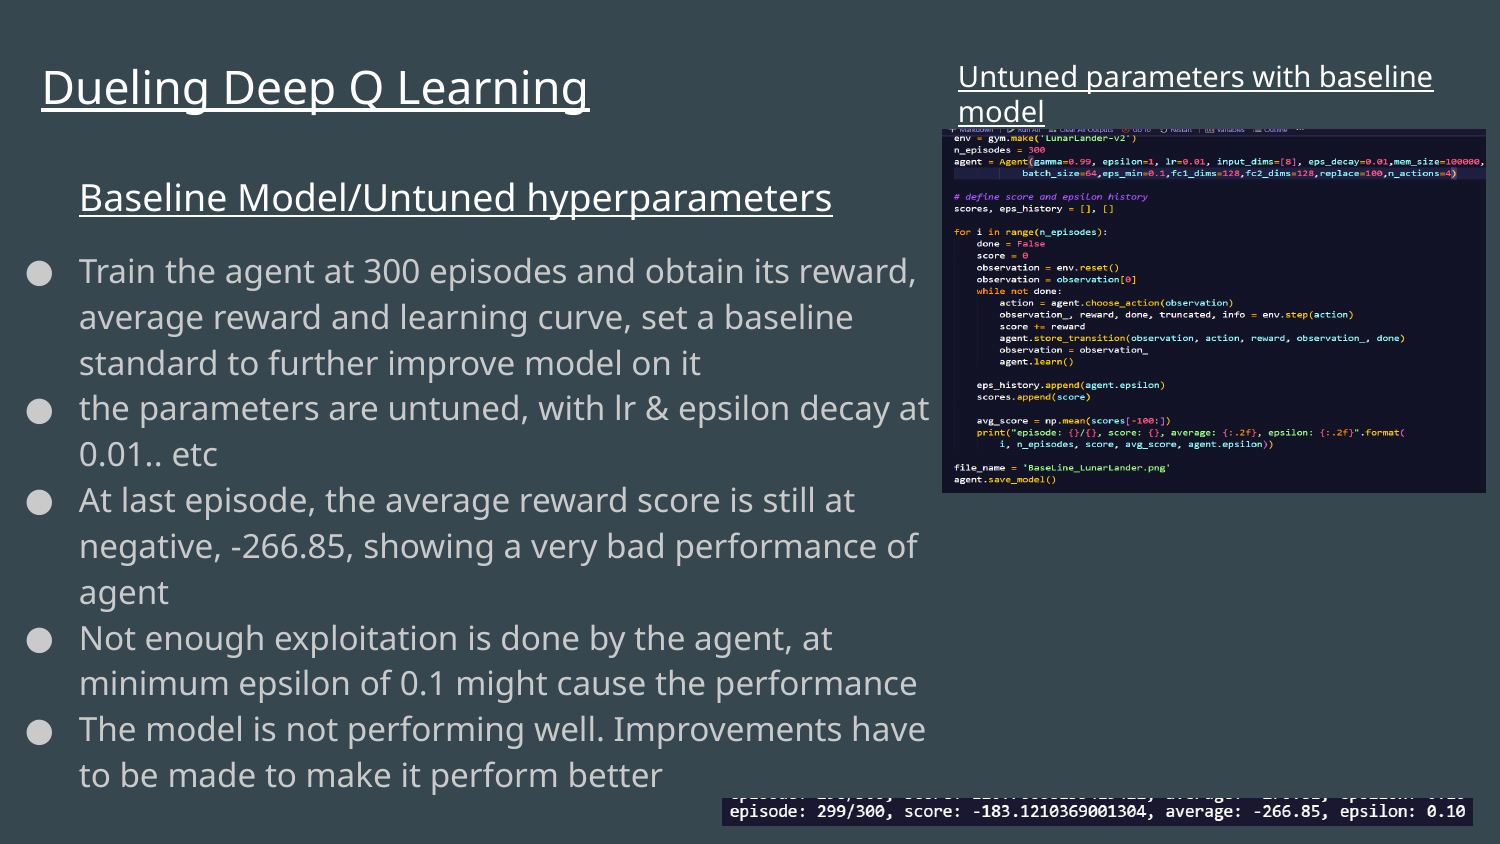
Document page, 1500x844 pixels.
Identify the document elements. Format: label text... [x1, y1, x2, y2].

title Dueling Deep Q Learning [26, 43, 942, 130]
picture [942, 129, 1486, 493]
text_box Untuned parameters with baseline model [942, 43, 1500, 144]
picture [722, 798, 1473, 826]
list Baseline Model/Untuned hyperparameters Train the agent at 300 episodes and obtain its reward, average reward and learning curve, set a baseline standard to further improve model on it the parameters are untuned, with lr & epsilon decay at 0.01.. etc At last episode, the average reward score is still at negative, -266.85, showing a very bad performance of agent Not enough exploitation is done by the agent, at minimum epsilon of 0.1 might cause the performance The model is not performing well. Improvements have to be made to make it perform better [0, 152, 959, 810]
